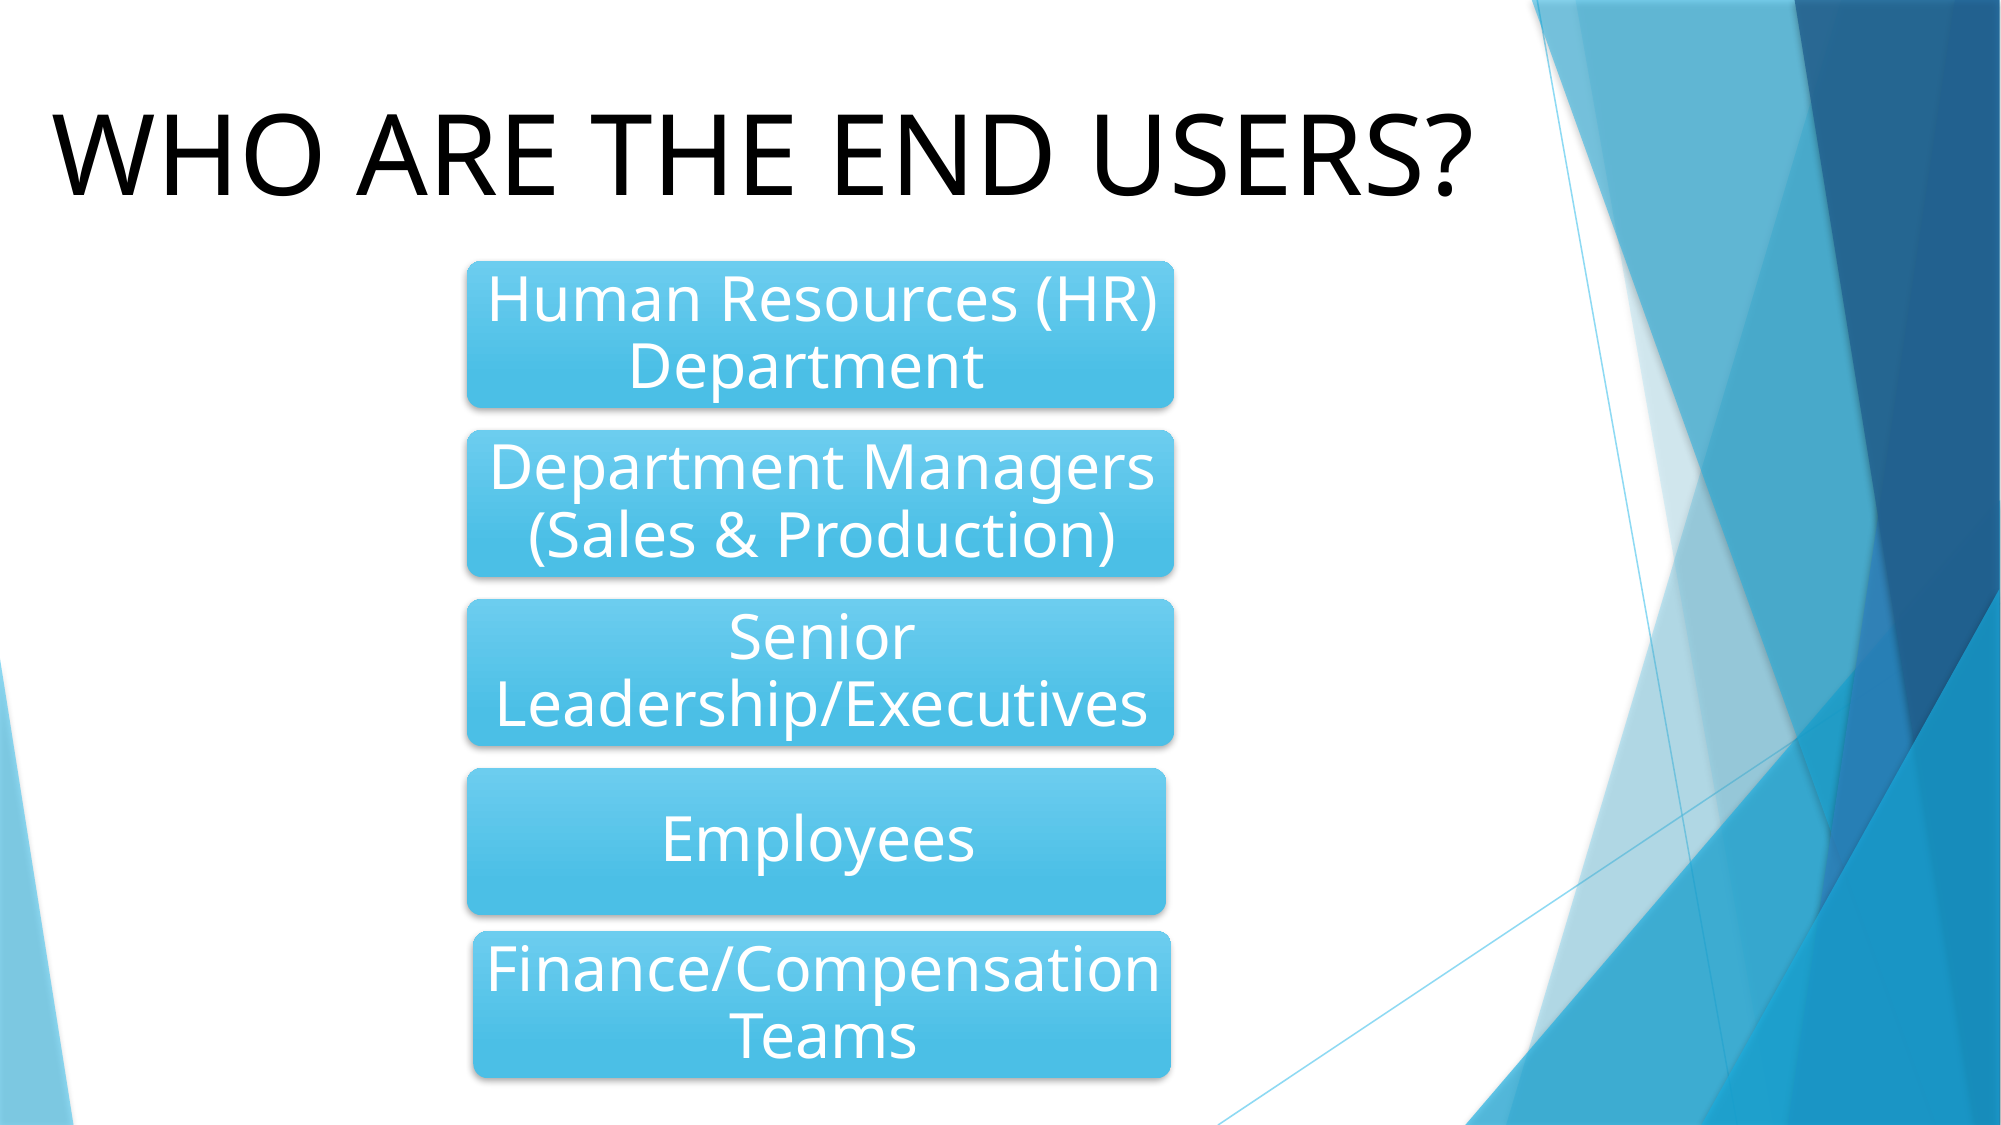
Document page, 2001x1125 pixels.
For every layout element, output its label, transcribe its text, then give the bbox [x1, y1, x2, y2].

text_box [99, 260, 1542, 1086]
text_box WHO ARE THE END USERS? [36, 76, 1492, 226]
